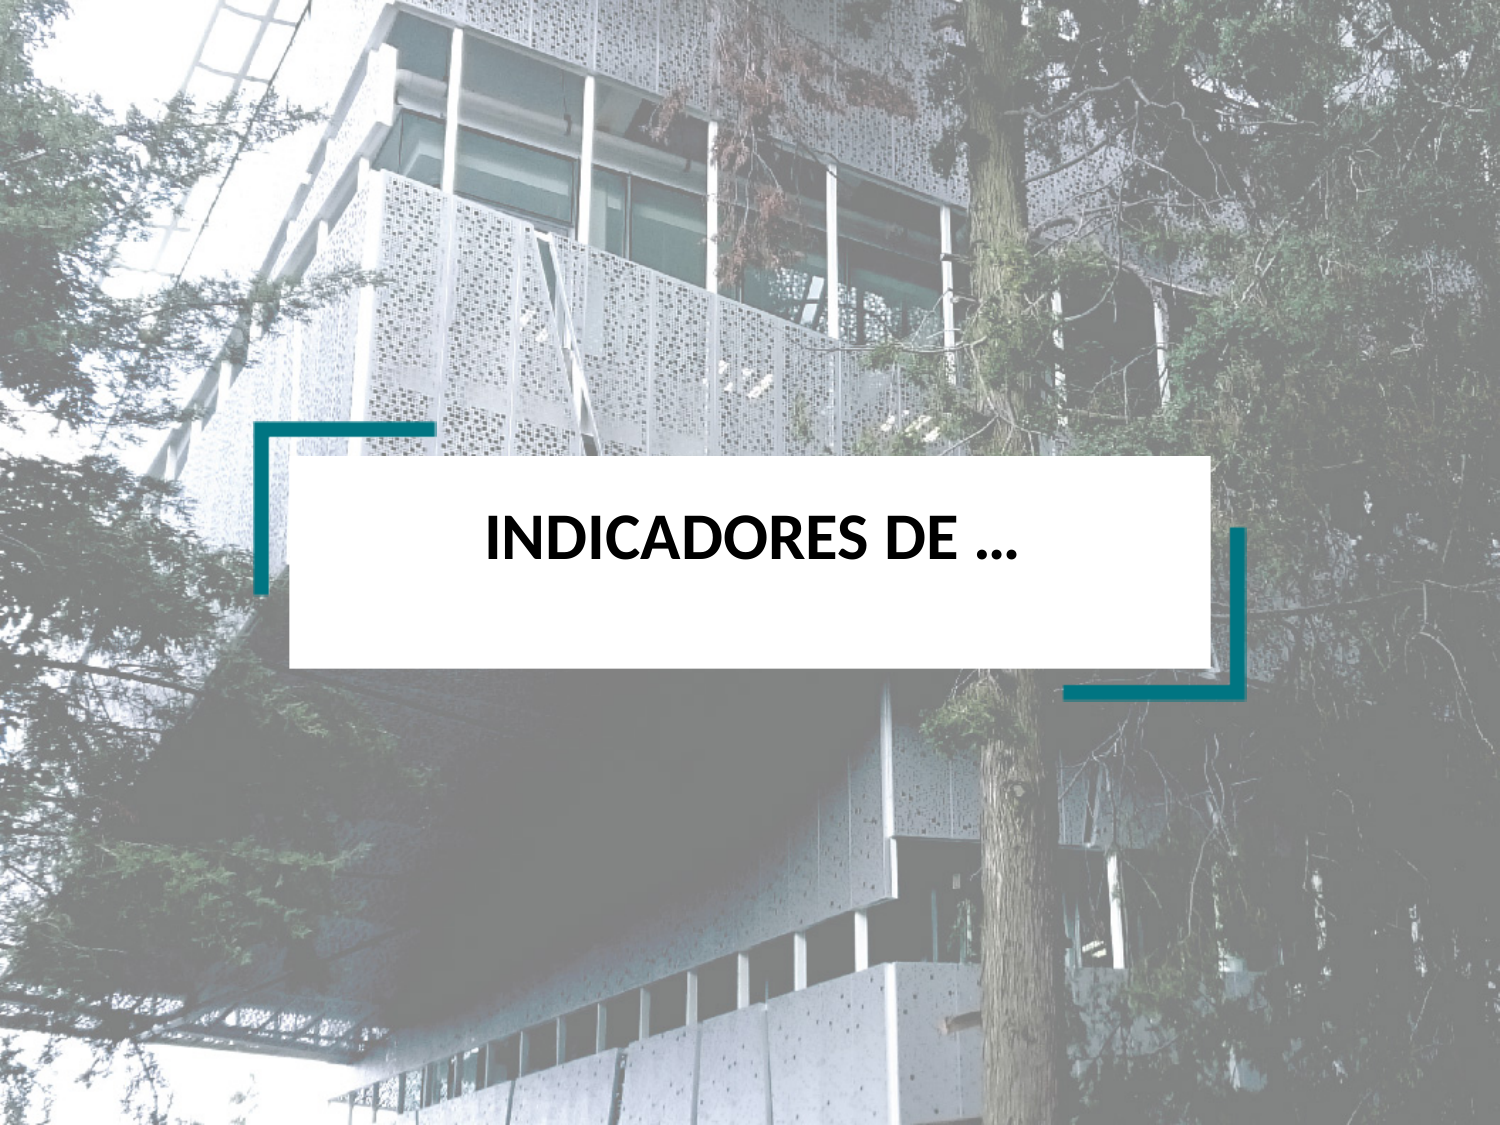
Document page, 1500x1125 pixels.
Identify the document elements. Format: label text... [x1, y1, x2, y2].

picture [0, 0, 1500, 1125]
list Indicadores de … [286, 485, 1220, 616]
